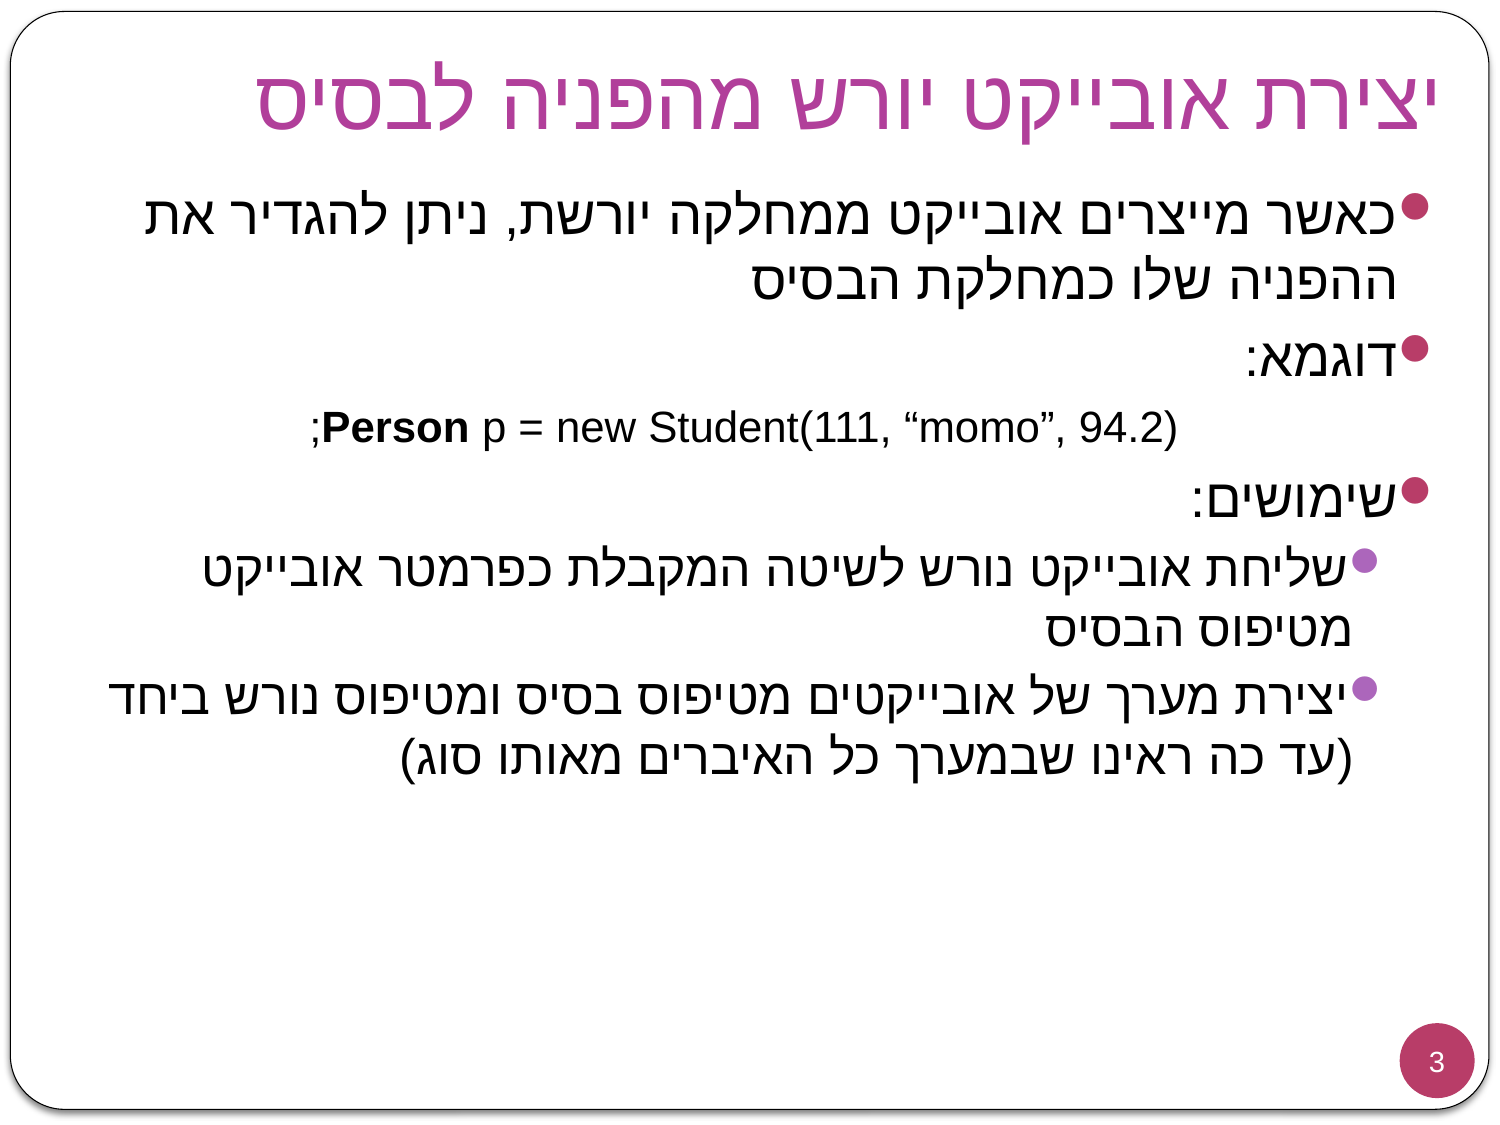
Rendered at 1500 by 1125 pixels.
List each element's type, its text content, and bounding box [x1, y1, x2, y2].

title יצירת אובייקט יורש מהפניה לבסיס [29, 44, 1460, 162]
slide_number 3 [1399, 1023, 1475, 1099]
list כאשר מייצרים אובייקט ממחלקה יורשת, ניתן להגדיר את ההפניה שלו כמחלקת הבסיס דוגמא: Person p = new Student(111, “momo”, 94.2); שימושים: שליחת אובייקט נורש לשיטה המקבלת כפרמטר אובייקט מטיפוס הבסיס יצירת מערך של אובייקטים מטיפוס בסיס ומטיפוס נורש ביחד (עד כה ראינו שבמערך כל האיברים מאותו סוג) [29, 172, 1460, 1071]
